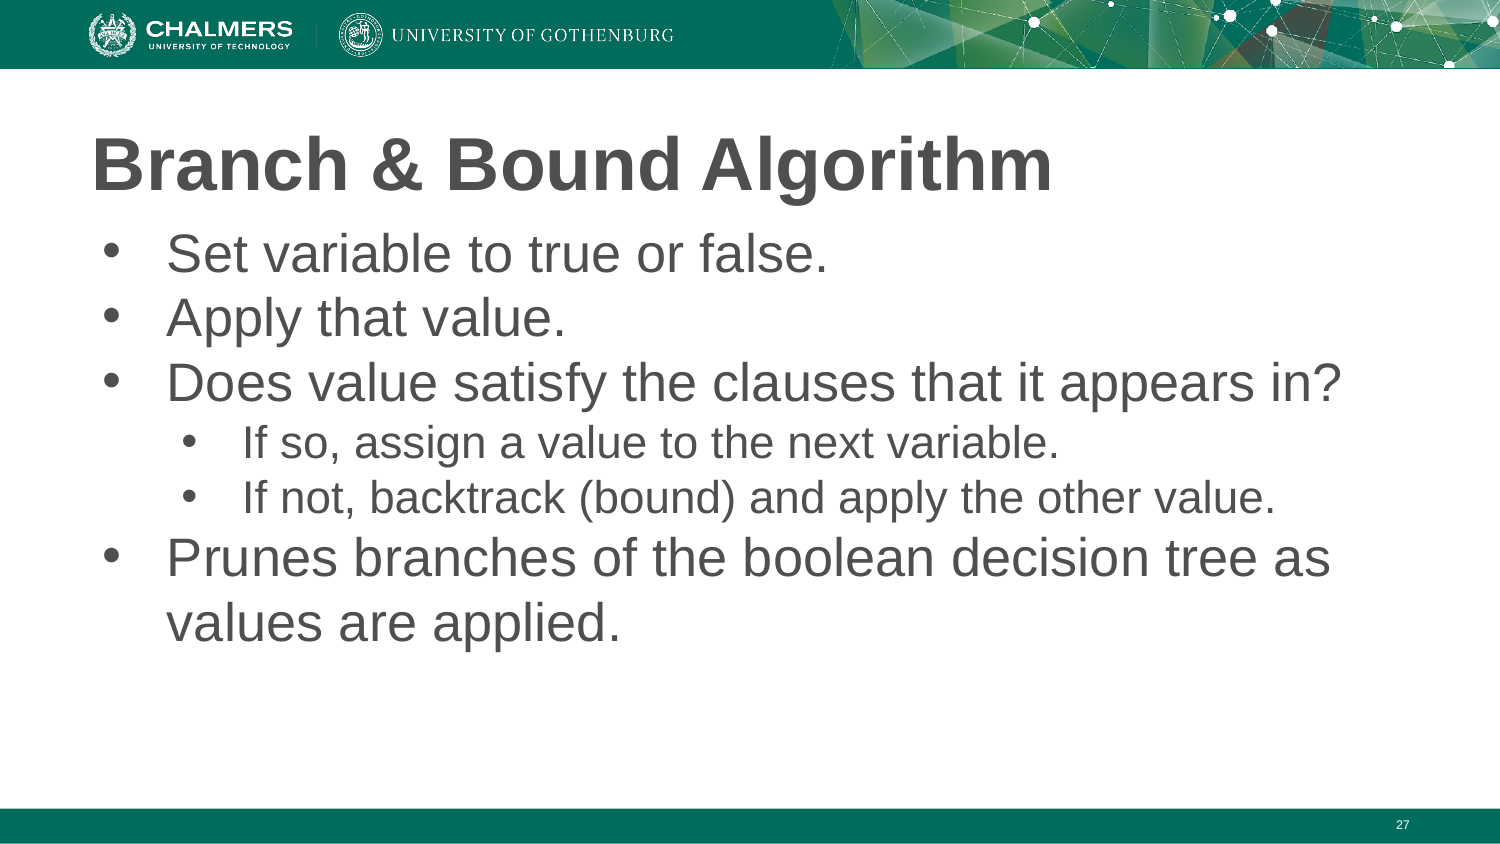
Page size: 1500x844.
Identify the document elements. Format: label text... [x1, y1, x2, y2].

picture [64, 0, 696, 85]
picture [759, 0, 1500, 68]
title Branch & Bound Algorithm [76, 100, 1425, 210]
list Set variable to true or false. Apply that value. Does value satisfy the clauses that it appears in? If so, assign a value to the next variable. If not, backtrack (bound) and apply the other value. Prunes branches of the boolean decision tree as values are applied. [76, 210, 1425, 782]
slide_number ‹#› [1074, 809, 1425, 844]
